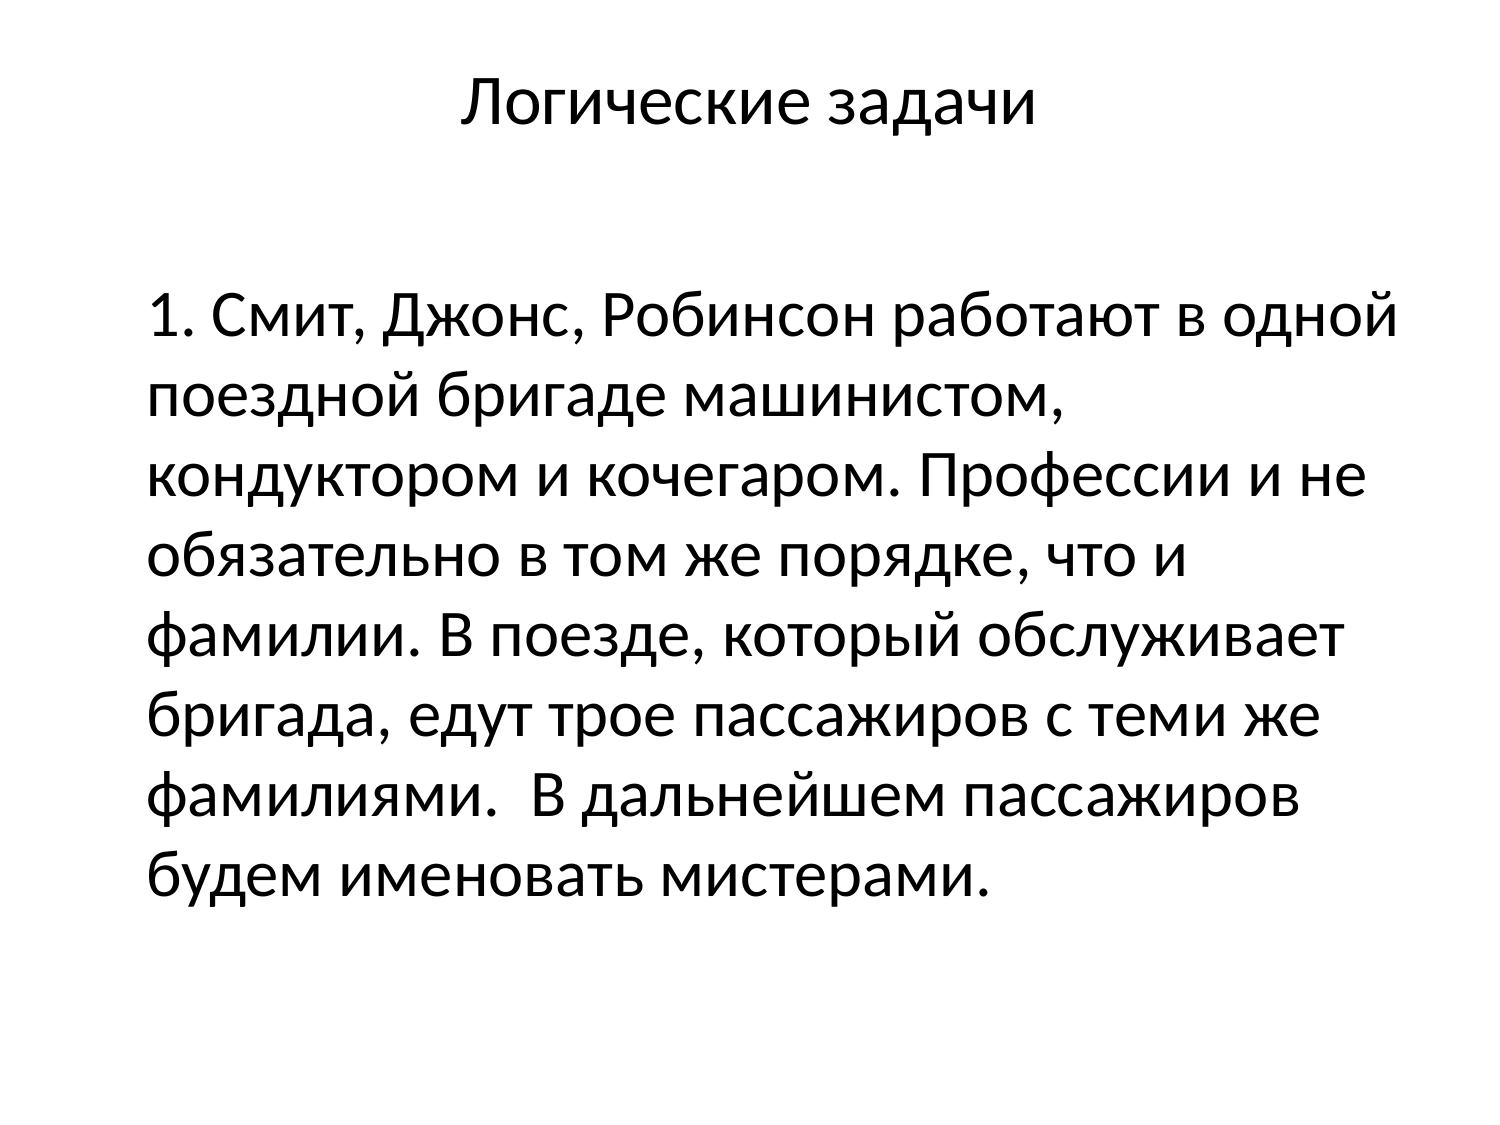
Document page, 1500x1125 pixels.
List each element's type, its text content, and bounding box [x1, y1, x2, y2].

list 1. Смит, Джонс, Робинсон работают в одной поездной бригаде машинистом, кондуктором и кочегаром. Профессии и не обязательно в том же порядке, что и фамилии. В поезде, который обслуживает бригада, едут трое пассажиров с теми же фамилиями. В дальнейшем пассажиров будем именовать мистерами. [75, 262, 1425, 1005]
title Логические задачи [75, 45, 1425, 233]
